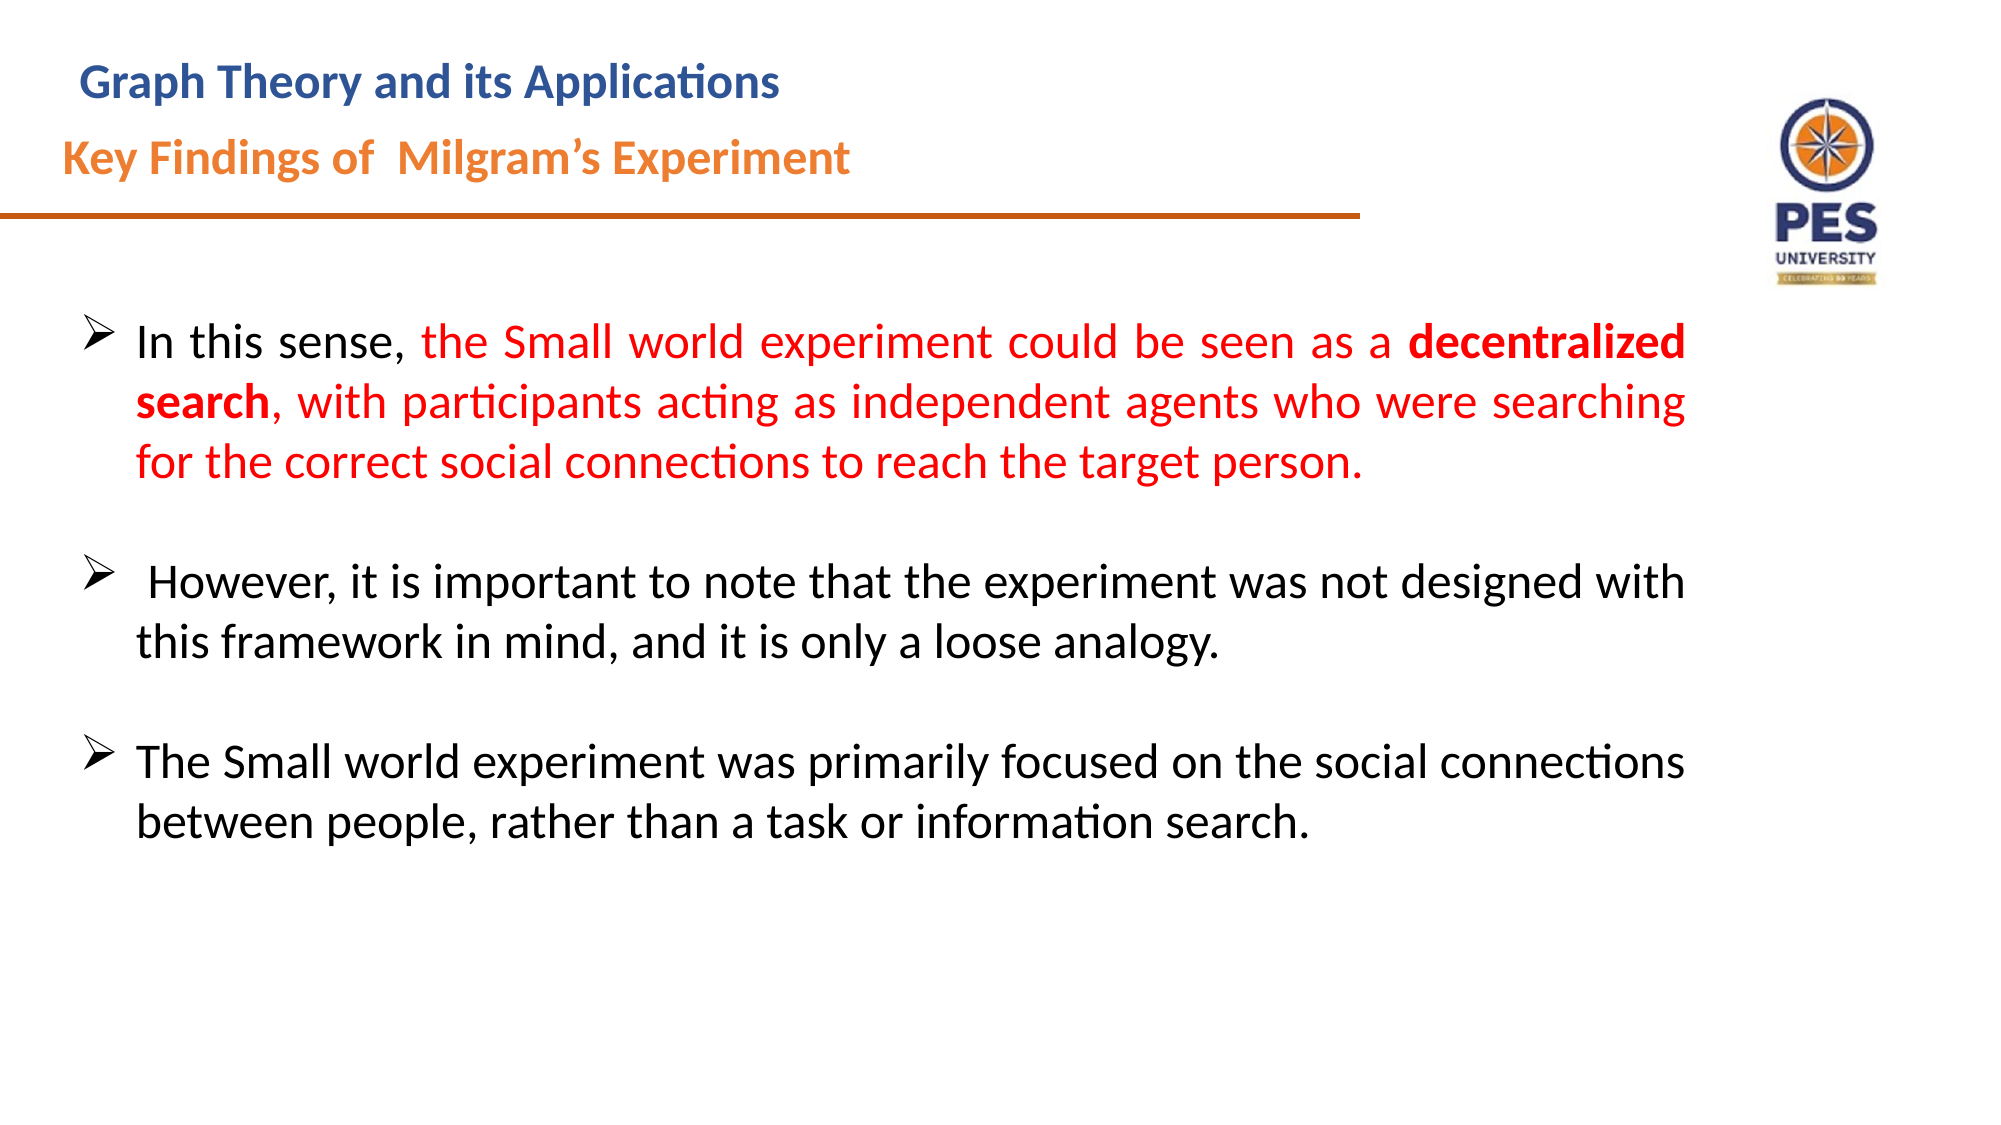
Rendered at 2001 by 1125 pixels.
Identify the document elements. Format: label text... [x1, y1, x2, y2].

text_box In this sense, the Small world experiment could be seen as a decentralized search, with participants acting as independent agents who were searching for the correct social connections to reach the target person. However, it is important to note that the experiment was not designed with this framework in mind, and it is only a loose analogy. The Small world experiment was primarily focused on the social connections between people, rather than a task or information search. [64, 241, 1702, 902]
picture [1748, 93, 1902, 291]
text_box Graph Theory and its Applications [64, 41, 1295, 117]
text_box Key Findings of Milgram’s Experiment [47, 117, 1361, 192]
